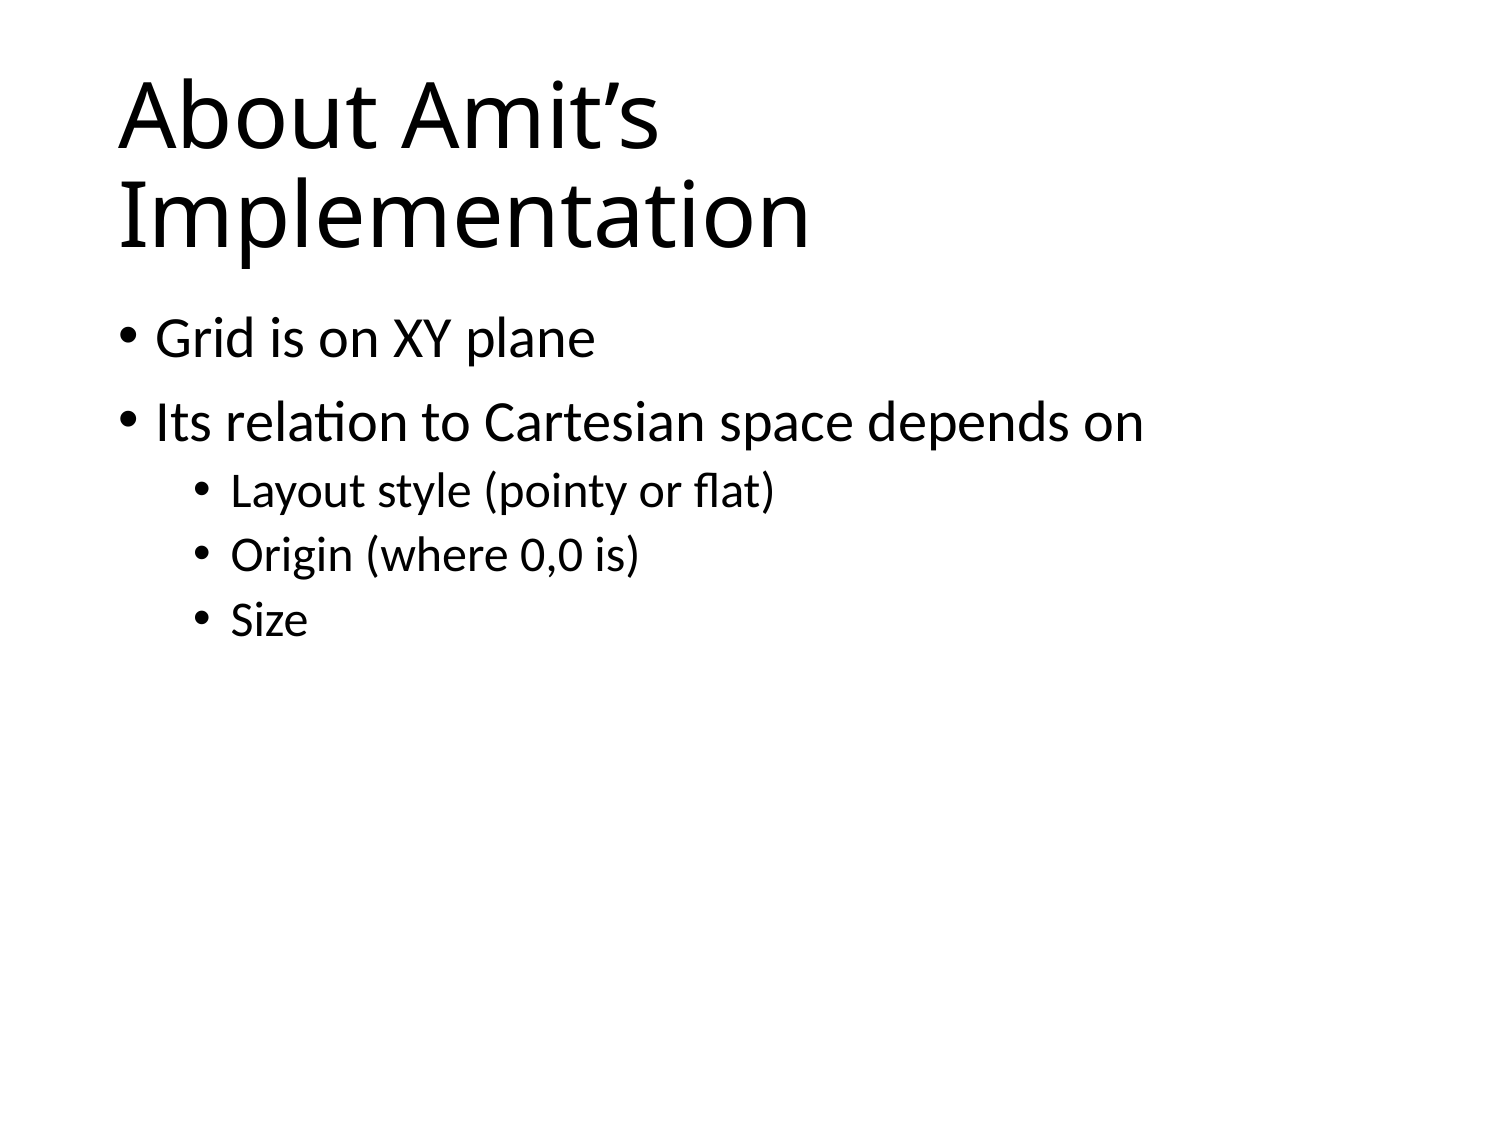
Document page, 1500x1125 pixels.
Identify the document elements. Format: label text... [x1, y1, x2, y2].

title About Amit’s Implementation [103, 59, 1397, 278]
list Grid is on XY plane Its relation to Cartesian space depends on Layout style (pointy or flat) Origin (where 0,0 is) Size [103, 299, 1397, 1014]
